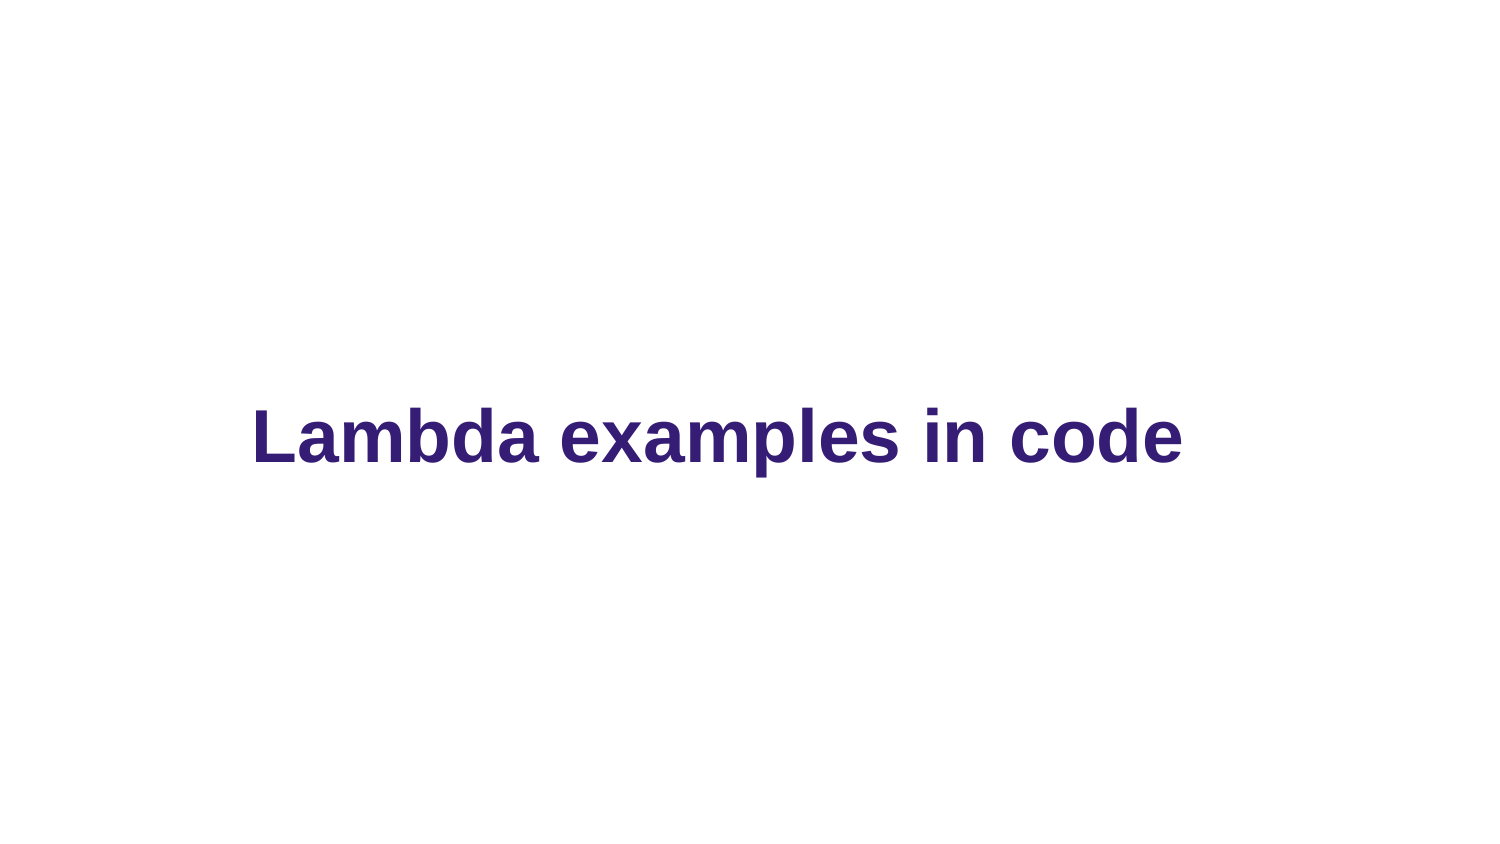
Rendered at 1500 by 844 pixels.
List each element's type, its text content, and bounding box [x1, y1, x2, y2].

title Lambda examples in code [236, 351, 1264, 493]
